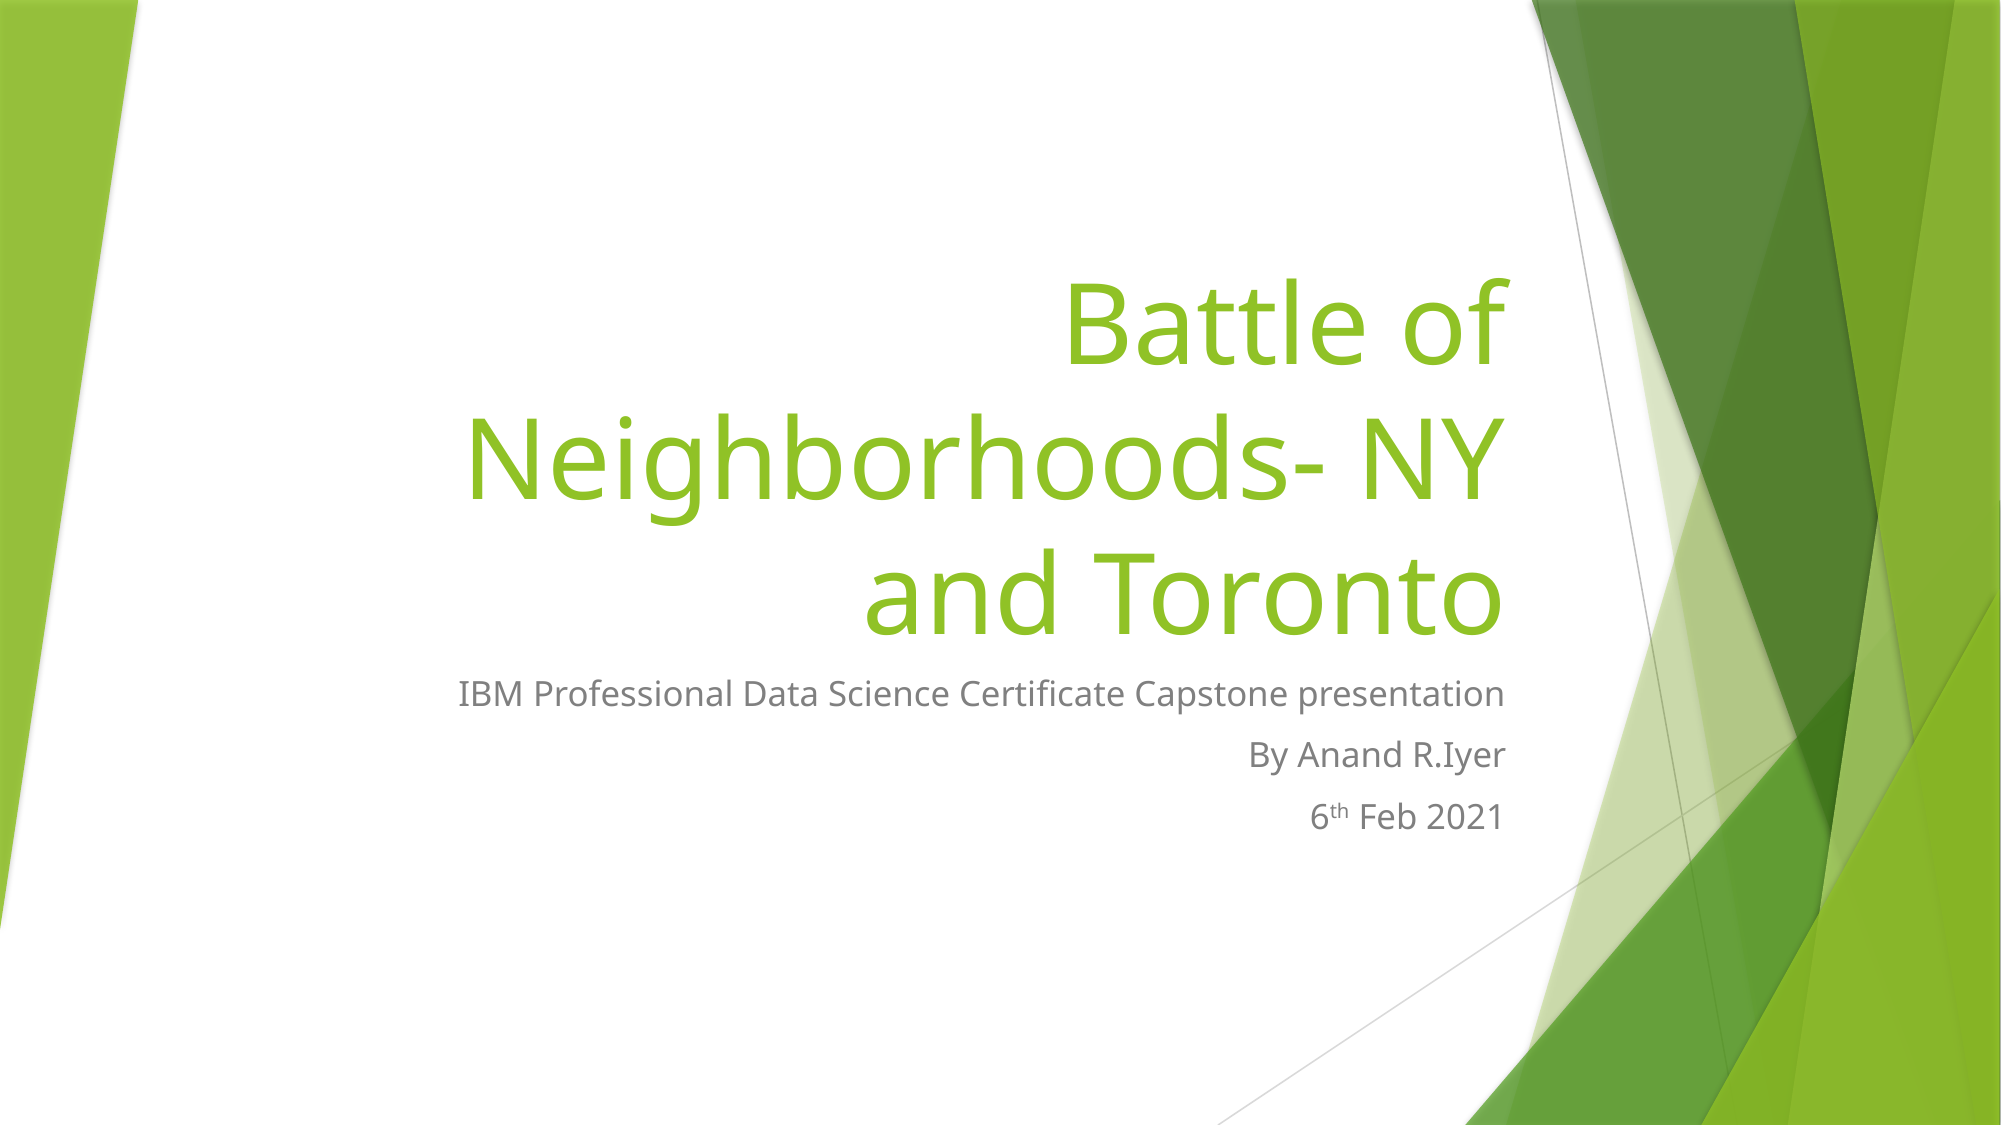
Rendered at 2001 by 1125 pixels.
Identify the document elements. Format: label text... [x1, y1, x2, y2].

subtitle IBM Professional Data Science Certificate Capstone presentation By Anand R.Iyer 6th Feb 2021 [247, 664, 1522, 845]
title Battle of Neighborhoods- NY and Toronto [247, 394, 1522, 664]
